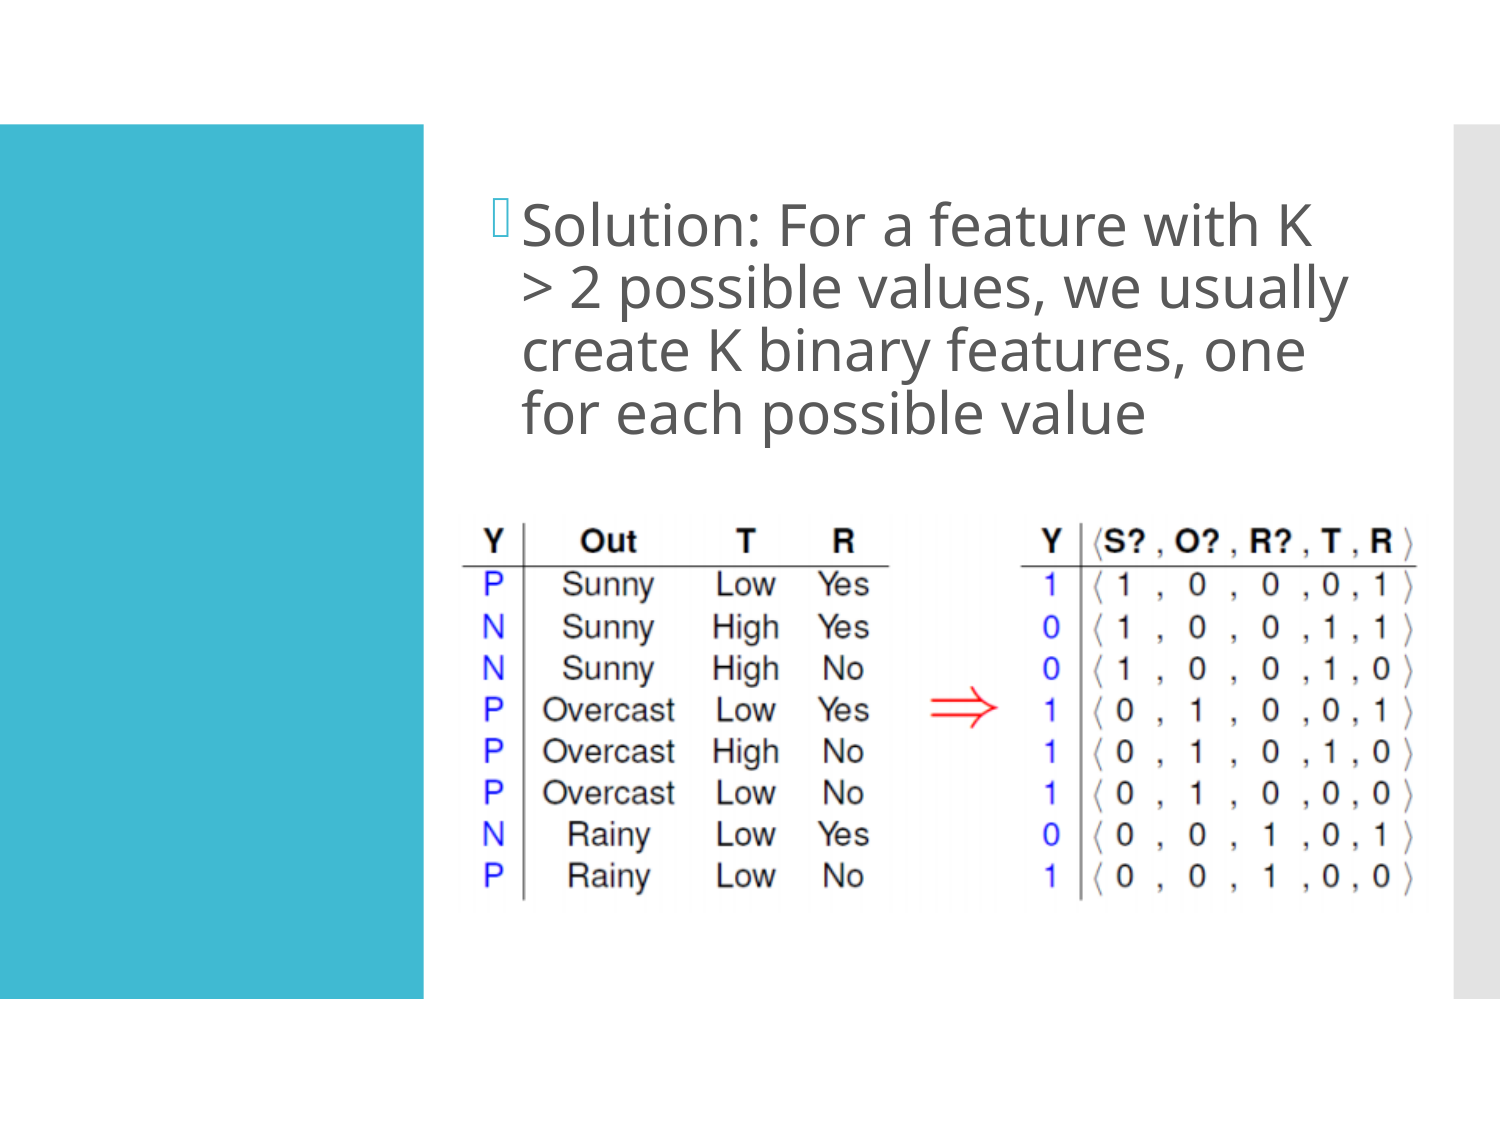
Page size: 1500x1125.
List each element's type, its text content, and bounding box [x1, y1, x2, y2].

list Solution: For a feature with K > 2 possible values, we usually create K binary features, one for each possible value [476, 141, 1376, 502]
picture [454, 503, 1438, 920]
